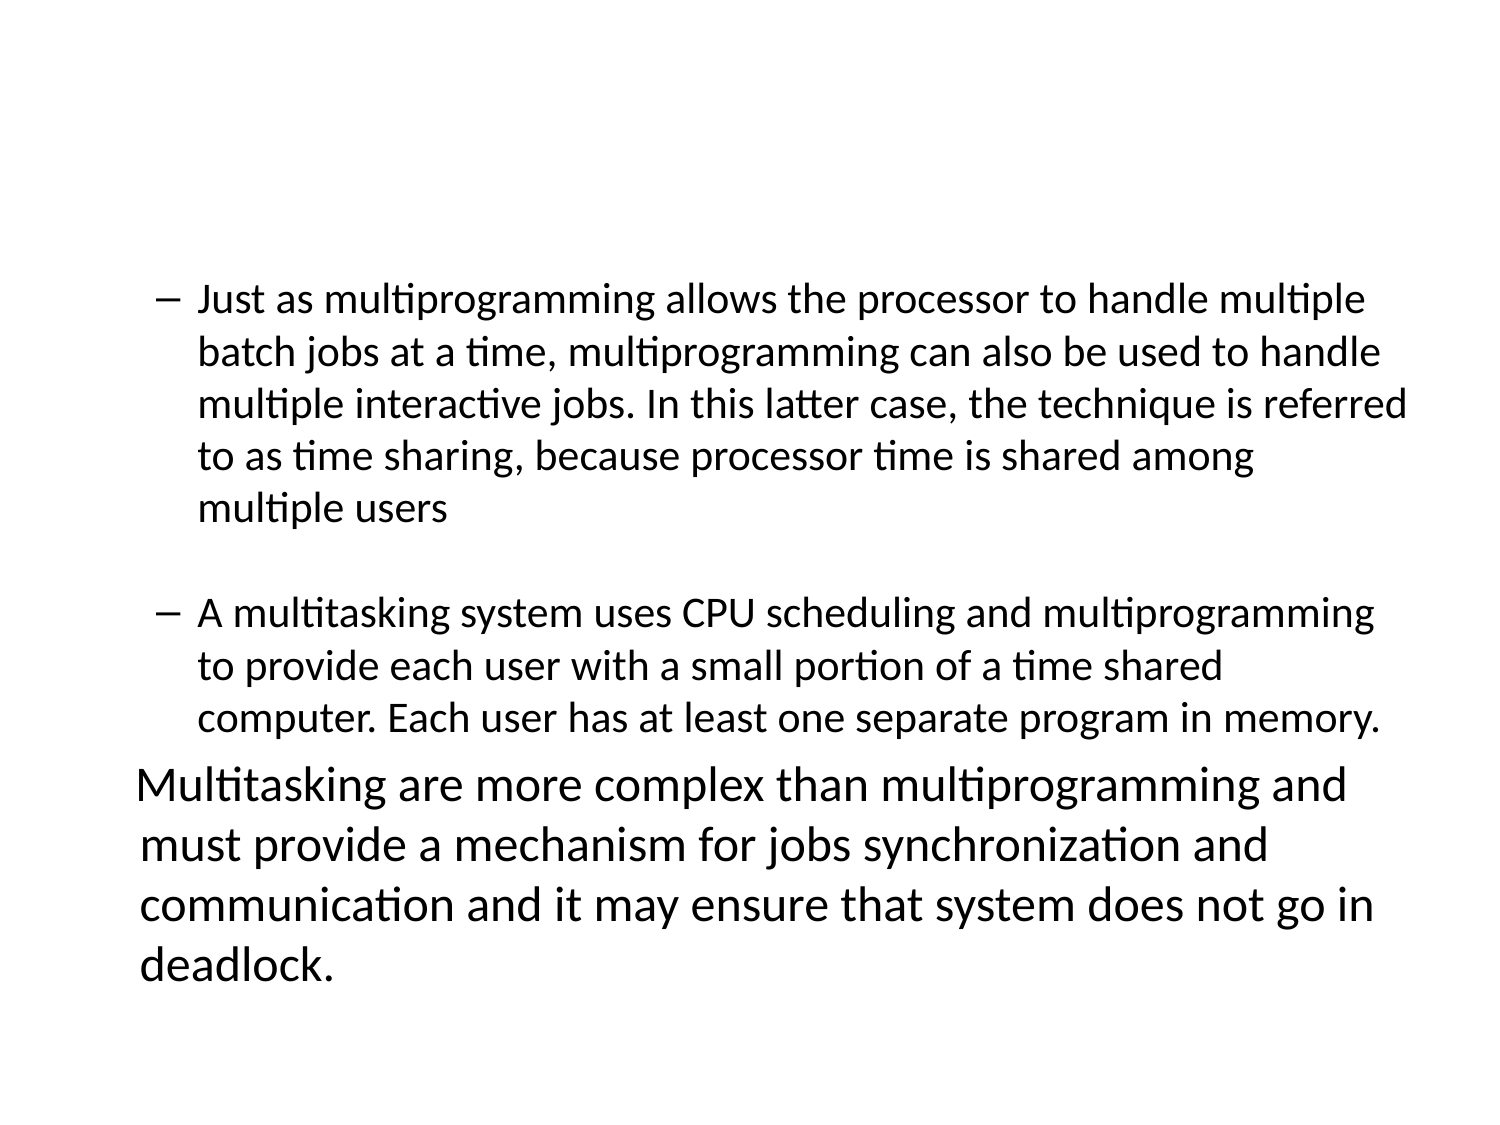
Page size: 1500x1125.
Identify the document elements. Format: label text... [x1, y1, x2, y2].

list Just as multiprogramming allows the processor to handle multiple batch jobs at a time, multiprogramming can also be used to handle multiple interactive jobs. In this latter case, the technique is referred to as time sharing, because processor time is shared among multiple users A multitasking system uses CPU scheduling and multiprogramming to provide each user with a small portion of a time shared computer. Each user has at least one separate program in memory. Multitasking are more complex than multiprogramming and must provide a mechanism for jobs synchronization and communication and it may ensure that system does not go in deadlock. [75, 262, 1425, 1005]
